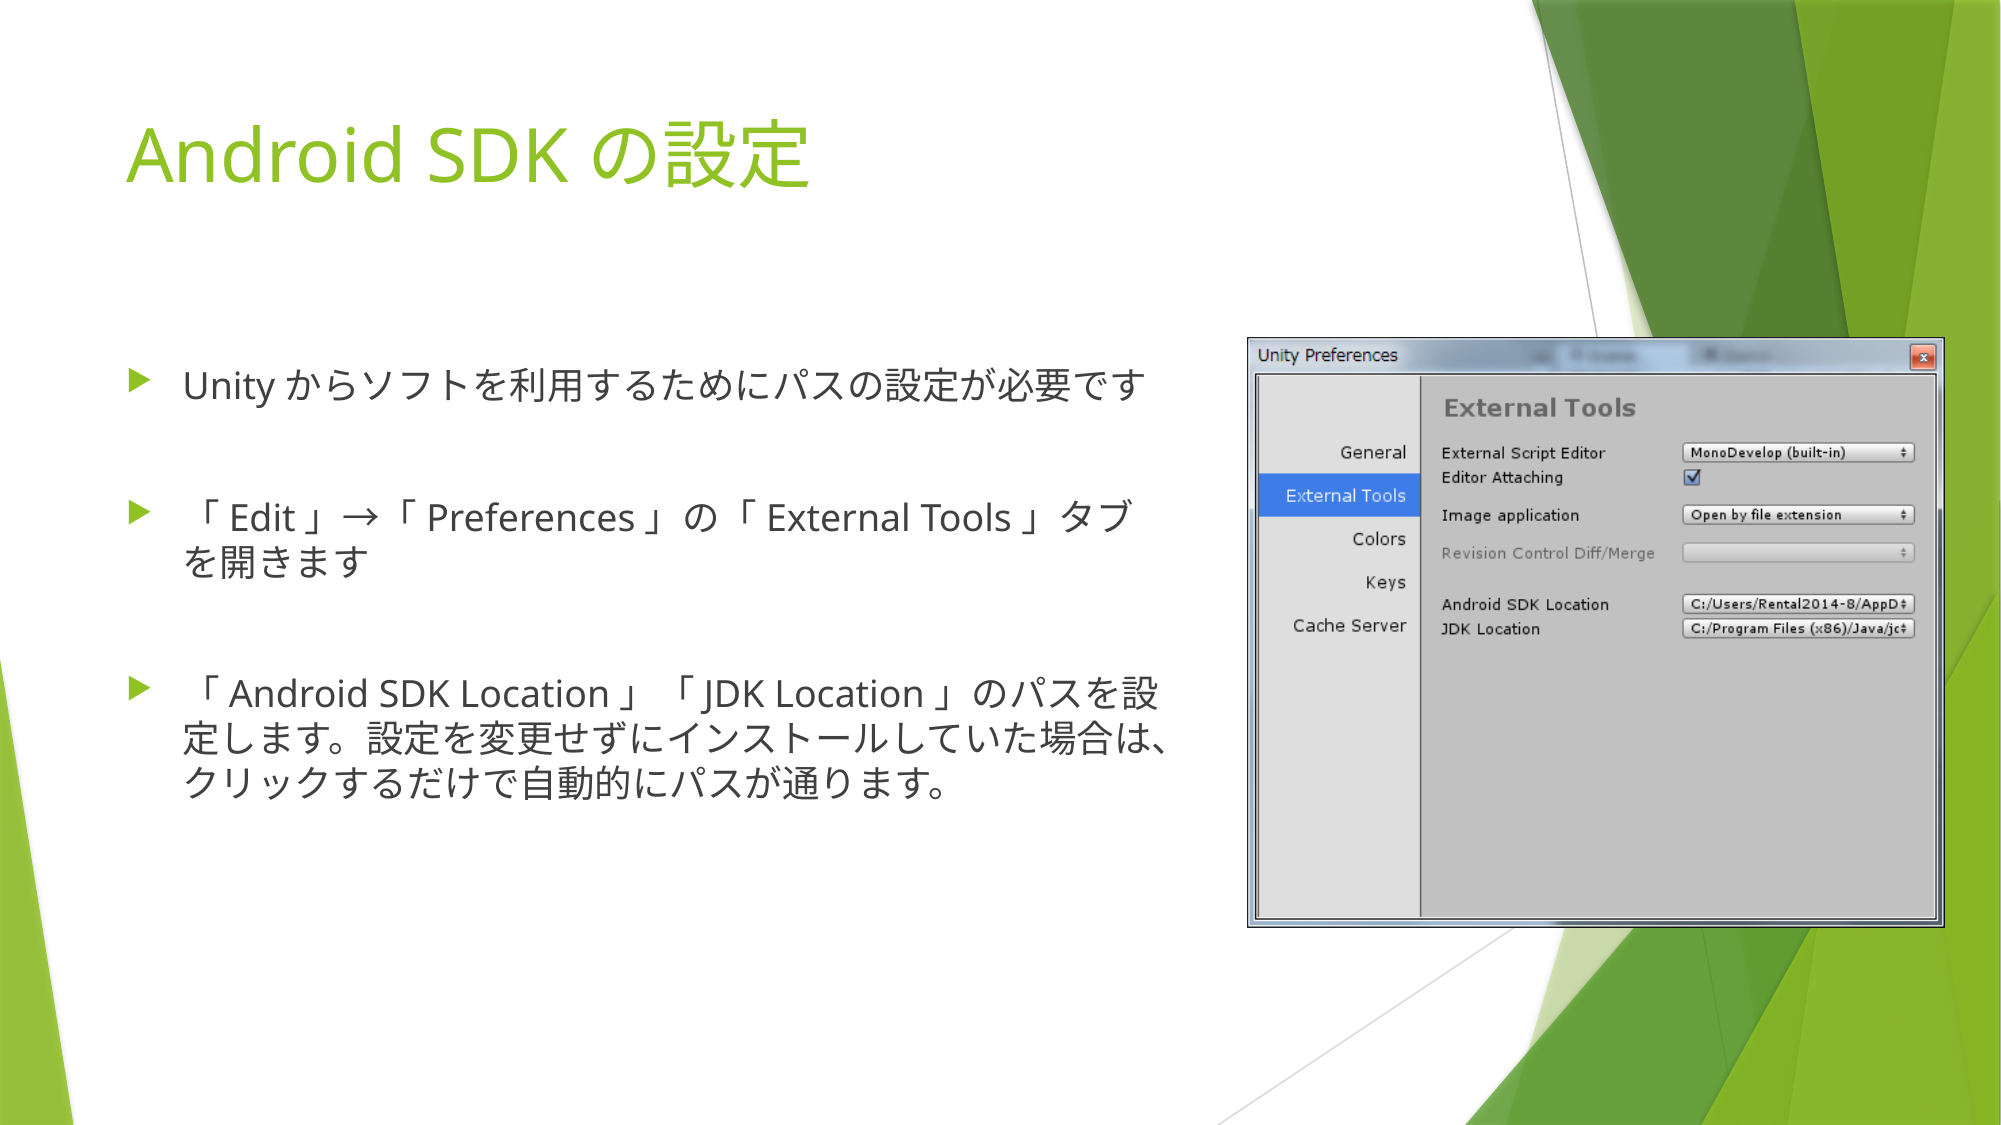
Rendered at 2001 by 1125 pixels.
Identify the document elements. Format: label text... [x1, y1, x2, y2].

list Unityからソフトを利用するためにパスの設定が必要です 「Edit」→「Preferences」の「External Tools」タブを開きます 「Android SDK Location」「JDK Location」のパスを設定します。設定を変更せずにインストールしていた場合は、クリックするだけで自動的にパスが通ります。 [111, 354, 1177, 992]
picture [1247, 336, 1945, 928]
title Android SDKの設定 [111, 99, 1522, 317]
